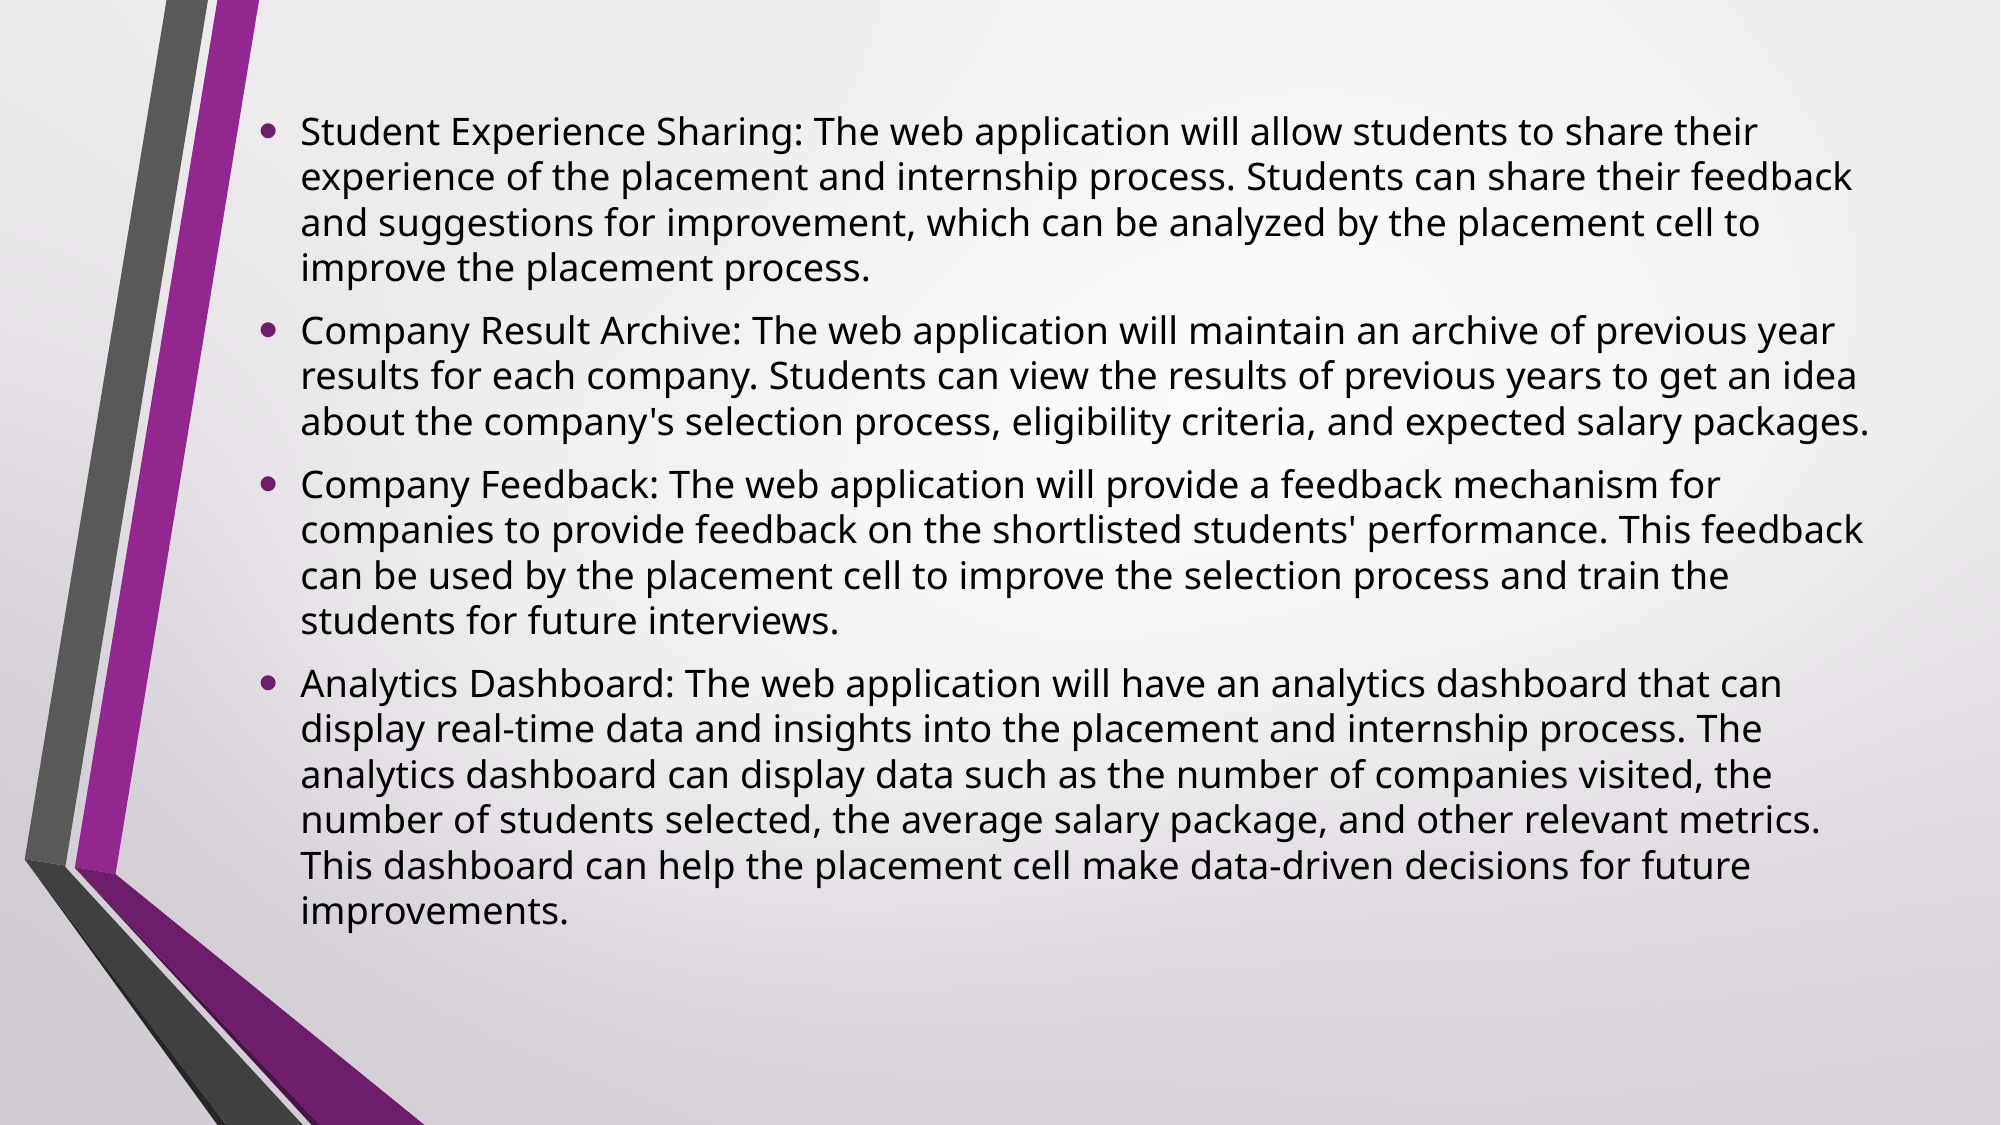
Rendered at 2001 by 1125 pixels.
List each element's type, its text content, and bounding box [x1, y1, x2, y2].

list Student Experience Sharing: The web application will allow students to share their experience of the placement and internship process. Students can share their feedback and suggestions for improvement, which can be analyzed by the placement cell to improve the placement process. Company Result Archive: The web application will maintain an archive of previous year results for each company. Students can view the results of previous years to get an idea about the company's selection process, eligibility criteria, and expected salary packages. Company Feedback: The web application will provide a feedback mechanism for companies to provide feedback on the shortlisted students' performance. This feedback can be used by the placement cell to improve the selection process and train the students for future interviews. Analytics Dashboard: The web application will have an analytics dashboard that can display real-time data and insights into the placement and internship process. The analytics dashboard can display data such as the number of companies visited, the number of students selected, the average salary package, and other relevant metrics. This dashboard can help the placement cell make data-driven decisions for future improvements. [243, 90, 1887, 950]
